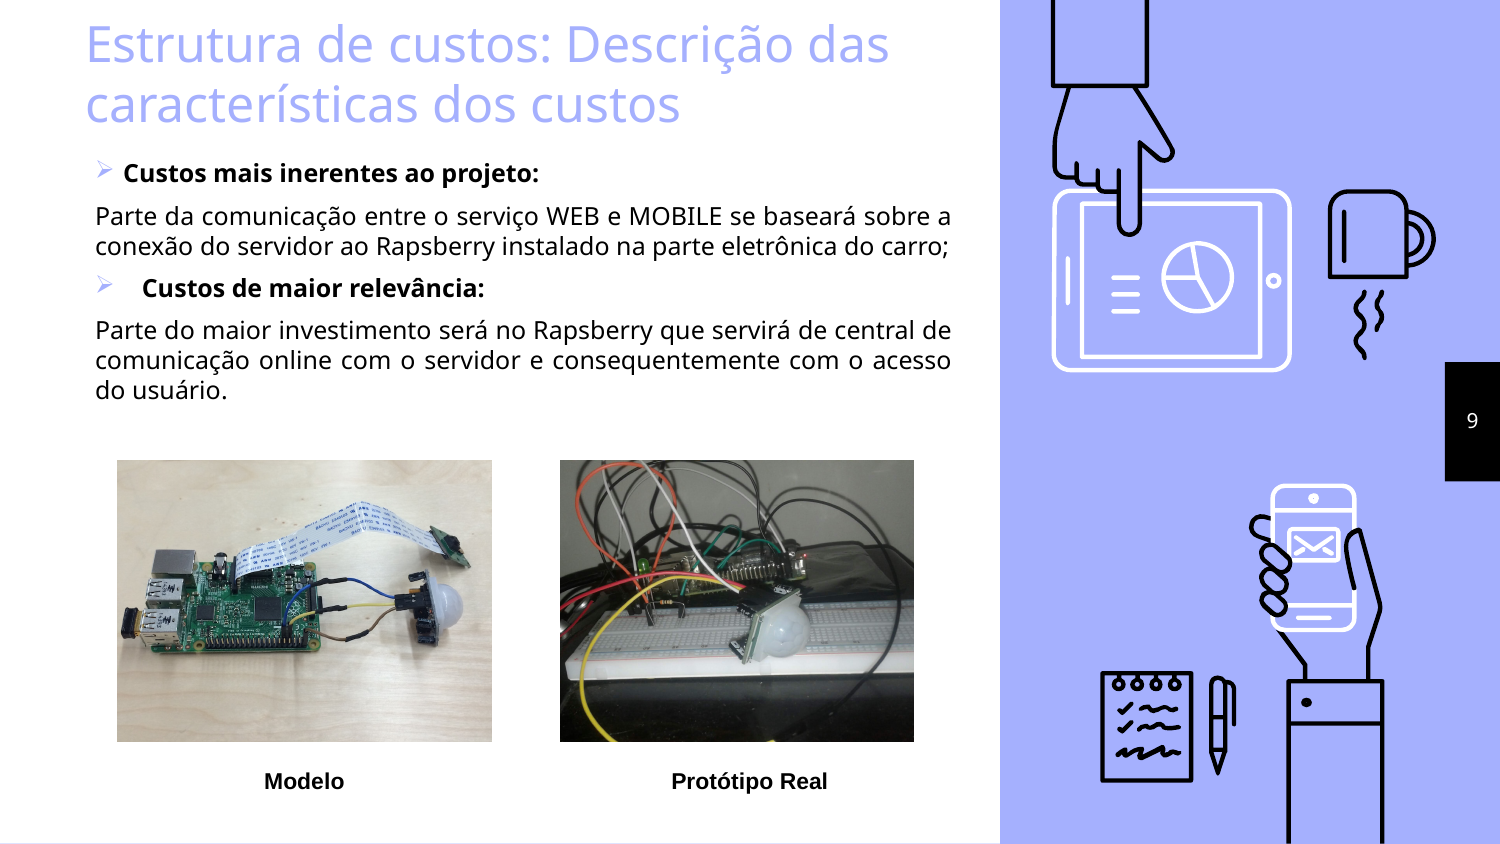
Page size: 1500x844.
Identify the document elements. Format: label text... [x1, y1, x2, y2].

text_box Modelo [249, 758, 360, 802]
text_box Custos mais inerentes ao projeto: Parte da comunicação entre o serviço WEB e MOBILE se baseará sobre a conexão do servidor ao Rapsberry instalado na parte eletrônica do carro; Custos de maior relevância: Parte do maior investimento será no Rapsberry que servirá de central de comunicação online com o servidor e consequentemente com o acesso do usuário. [79, 142, 969, 281]
text_box Protótipo Real [656, 758, 844, 802]
slide_number 9 [1444, 362, 1500, 482]
picture [116, 460, 492, 743]
title Estrutura de custos: Descrição das características dos custos [70, 41, 914, 148]
picture [560, 460, 914, 743]
